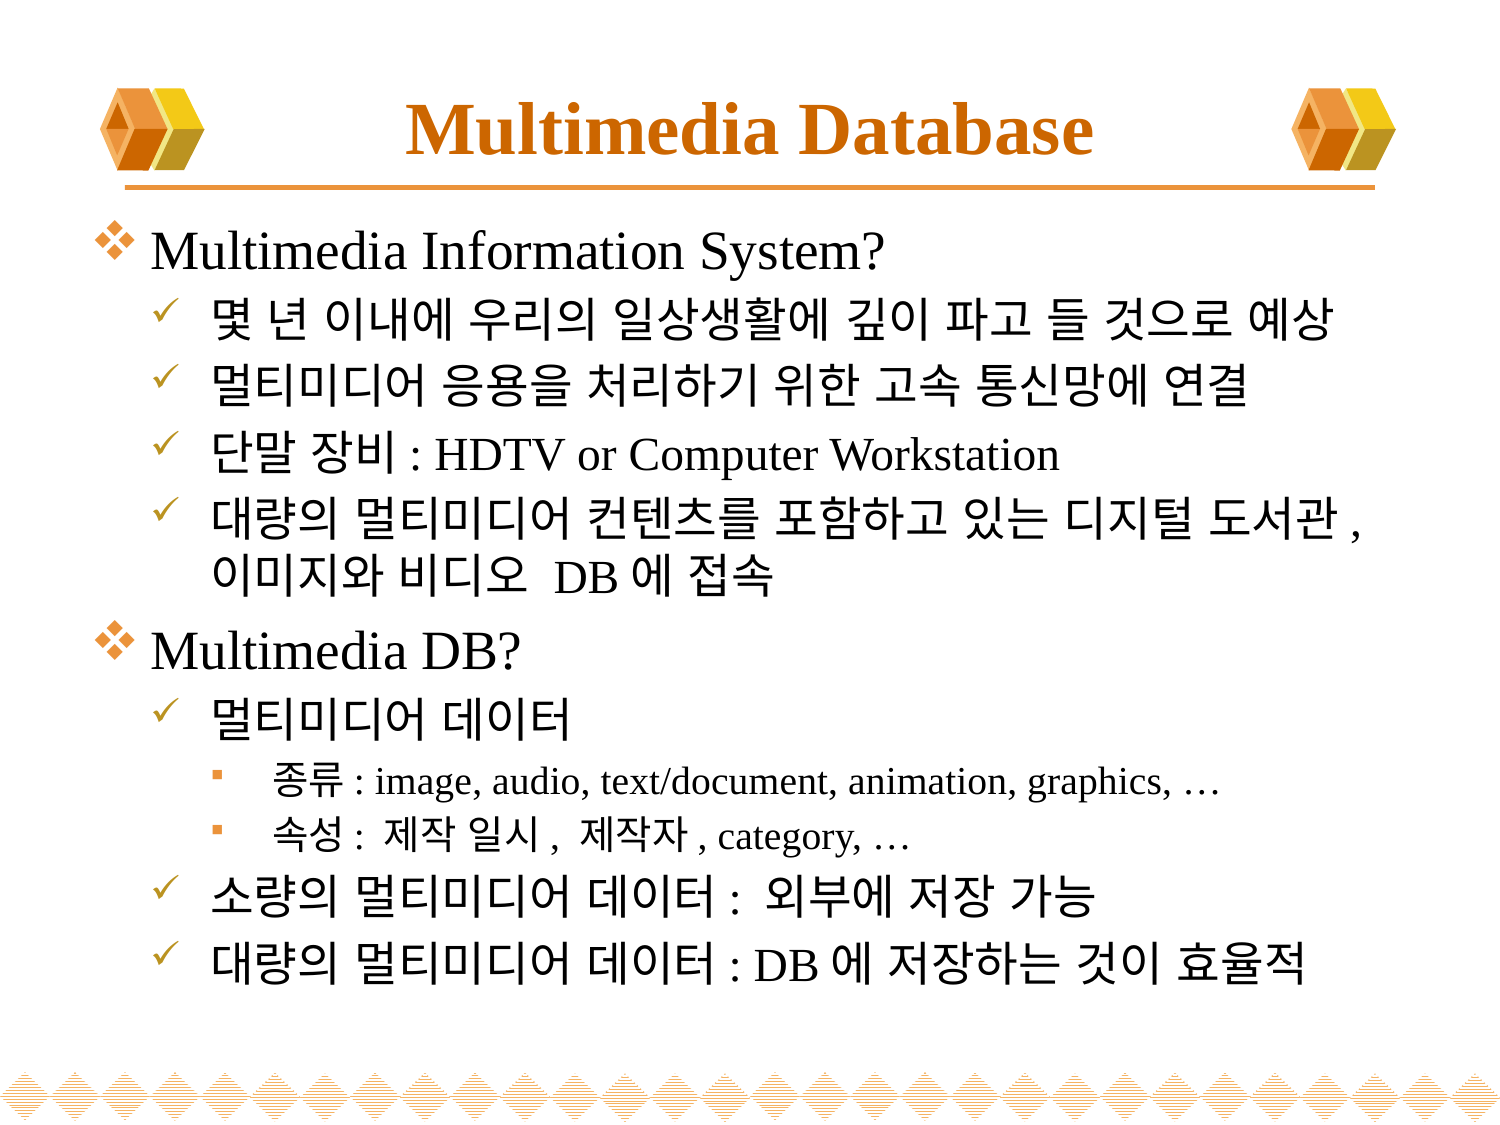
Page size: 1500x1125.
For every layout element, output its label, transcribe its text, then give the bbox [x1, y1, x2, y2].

title Multimedia Database [75, 67, 1425, 182]
list Multimedia Information System? 몇 년 이내에 우리의 일상생활에 깊이 파고 들 것으로 예상 멀티미디어 응용을 처리하기 위한 고속 통신망에 연결 단말 장비: HDTV or Computer Workstation 대량의 멀티미디어 컨텐츠를 포함하고 있는 디지털 도서관, 이미지와 비디오 DB에 접속 Multimedia DB? 멀티미디어 데이터 종류: image, audio, text/document, animation, graphics, … 속성: 제작 일시, 제작자, category, … 소량의 멀티미디어 데이터: 외부에 저장 가능 대량의 멀티미디어 데이터: DB에 저장하는 것이 효율적 [75, 202, 1425, 1004]
